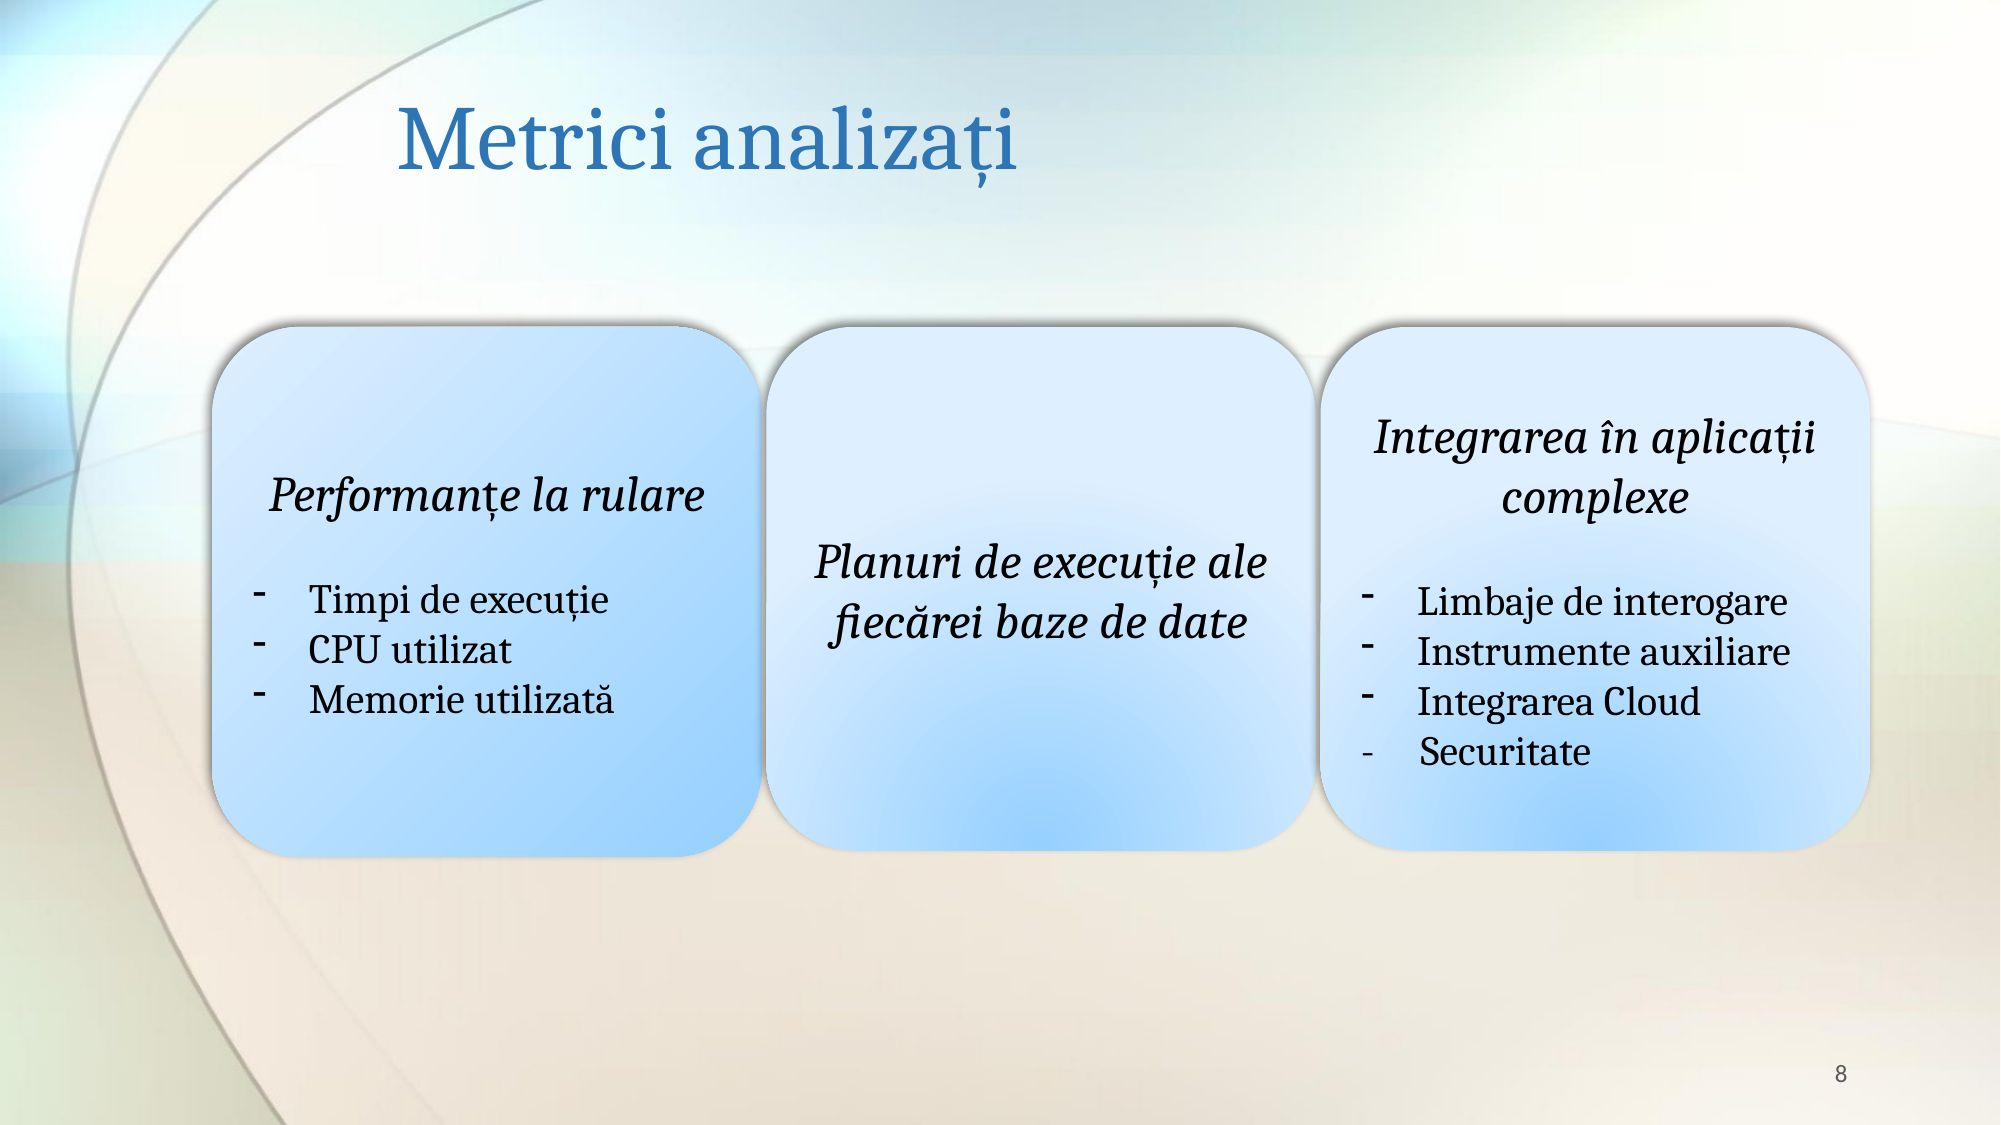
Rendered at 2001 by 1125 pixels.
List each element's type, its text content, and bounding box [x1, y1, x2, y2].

text_box Planuri de execuție ale fiecărei baze de date [765, 326, 1314, 851]
slide_number 8 [1325, 1042, 1863, 1103]
title Metrici analizați [381, 59, 1863, 206]
text_box Integrarea în aplicații complexe Limbaje de interogare Instrumente auxiliare Integrarea Cloud - Securitate [1319, 326, 1871, 851]
text_box Performanțe la rulare Timpi de execuție CPU utilizat Memorie utilizată [211, 326, 761, 858]
picture [0, 0, 2001, 1125]
